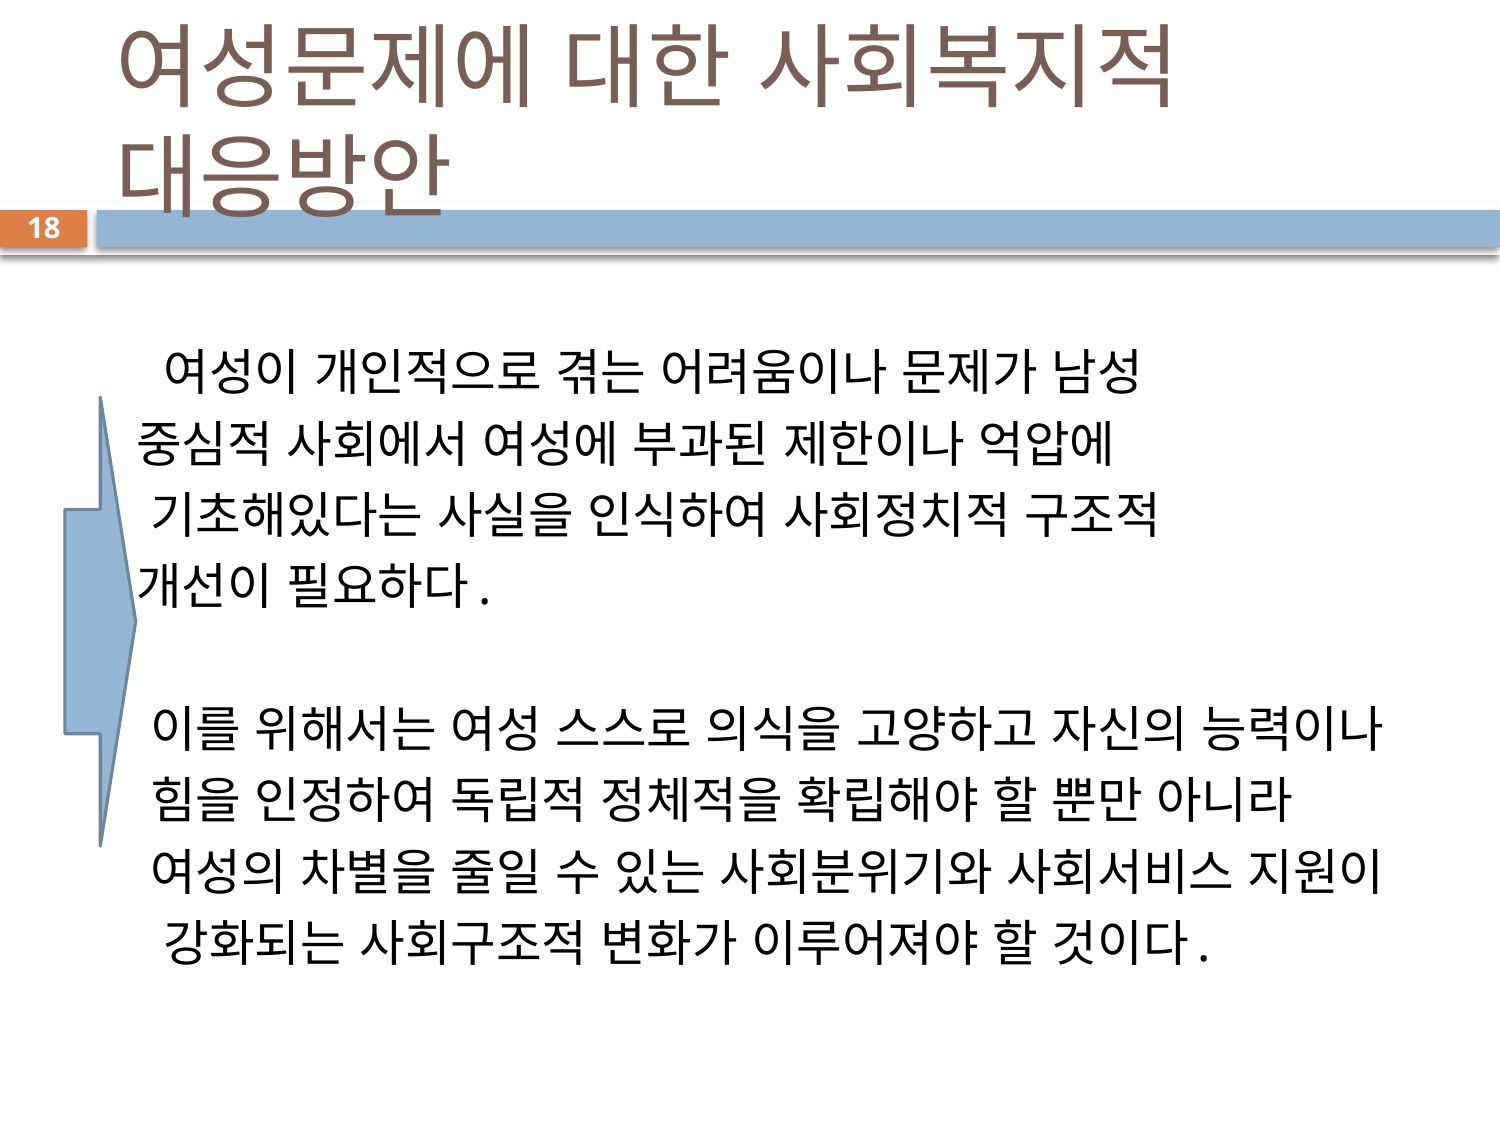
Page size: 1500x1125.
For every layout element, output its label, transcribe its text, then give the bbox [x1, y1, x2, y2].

slide_number 18 [0, 208, 88, 249]
text_box [63, 395, 138, 848]
list 여성이 개인적으로 겪는 어려움이나 문제가 남성 중심적 사회에서 여성에 부과된 제한이나 억압에 기초해있다는 사실을 인식하여 사회정치적 구조적 개선이 필요하다. 이를 위해서는 여성 스스로 의식을 고양하고 자신의 능력이나 힘을 인정하여 독립적 정체적을 확립해야 할 뿐만 아니라 여성의 차별을 줄일 수 있는 사회분위기와 사회서비스 지원이 강화되는 사회구조적 변화가 이루어져야 할 것이다. [29, 262, 1459, 1059]
title 여성문제에 대한 사회복지적 대응방안 [100, 37, 1438, 200]
